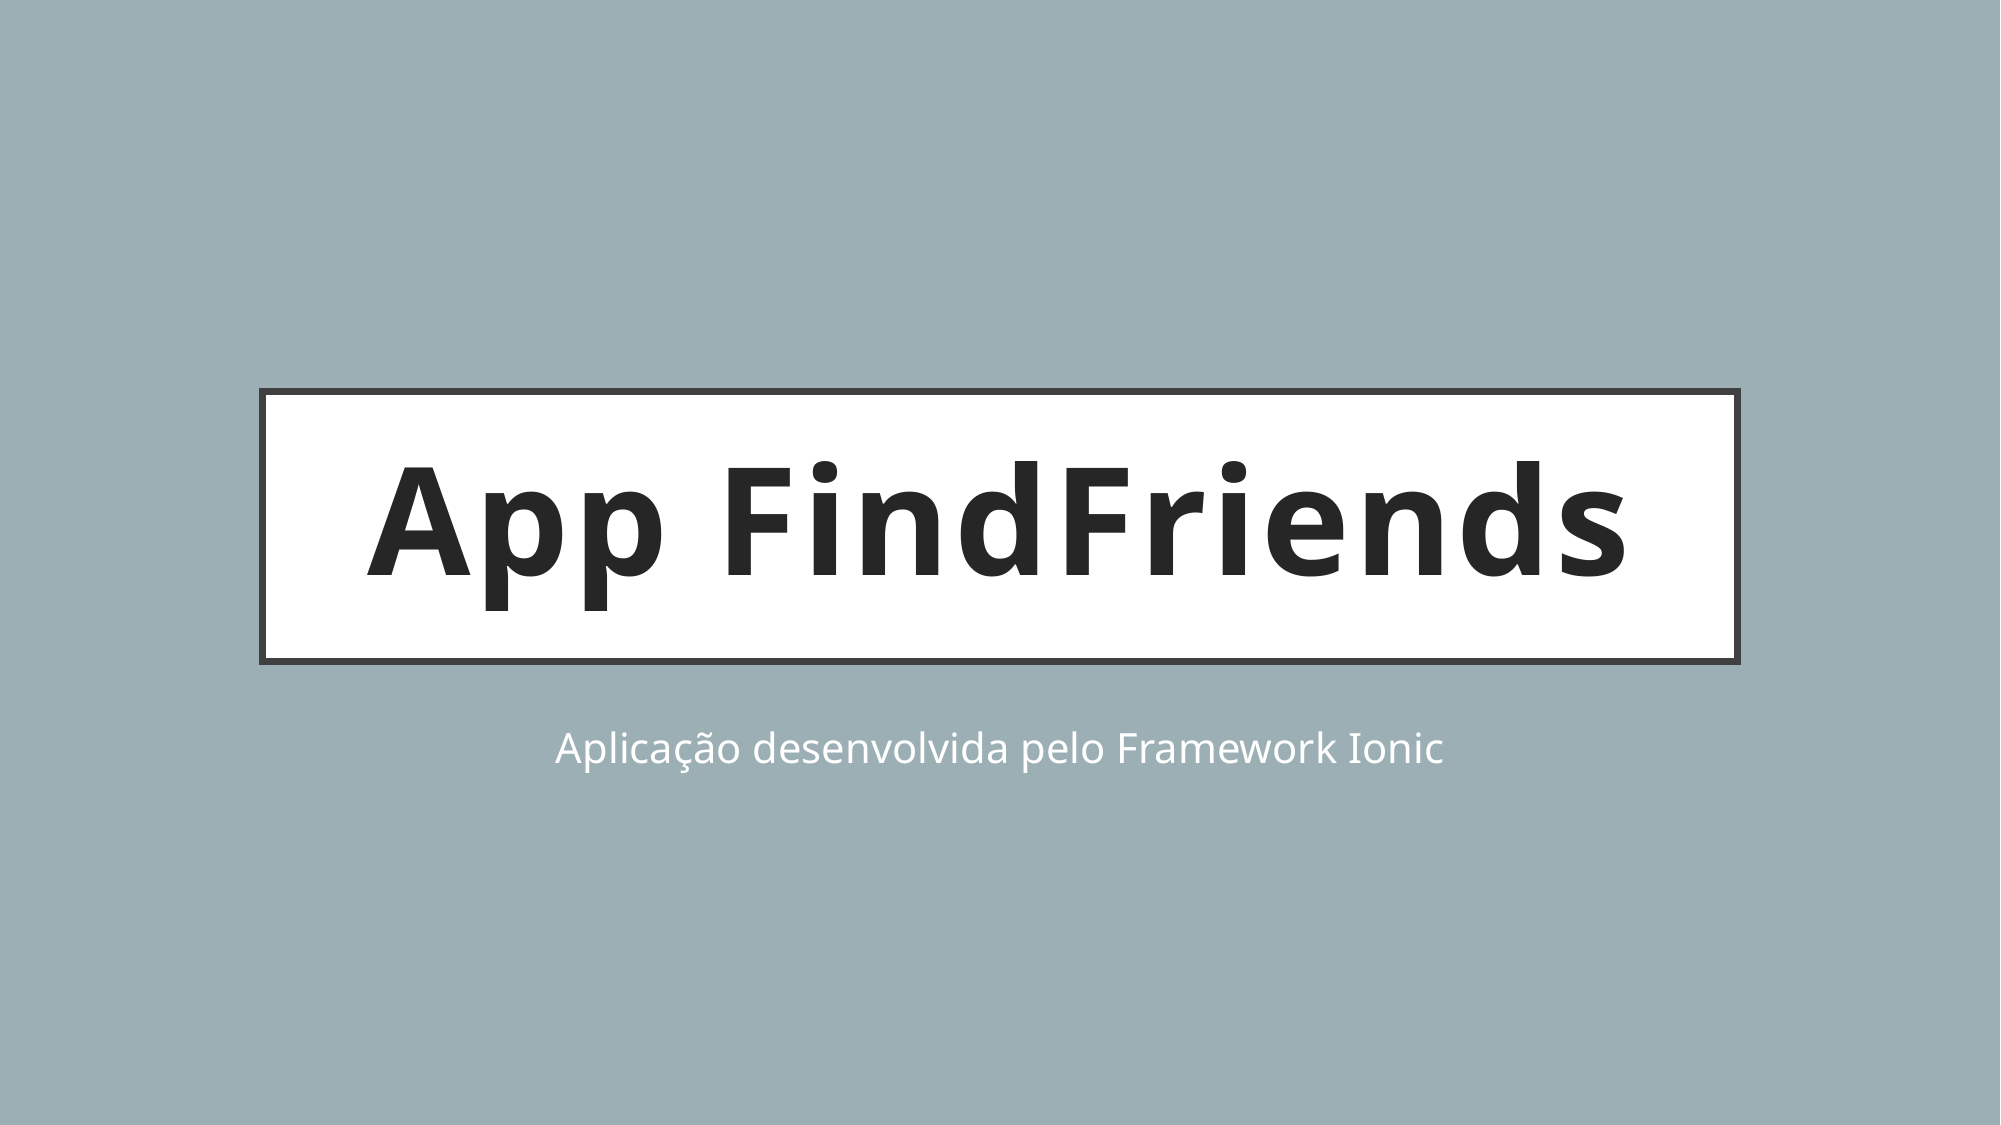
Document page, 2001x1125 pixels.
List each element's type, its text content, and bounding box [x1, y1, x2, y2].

title App FindFriends [259, 388, 1741, 665]
subtitle Aplicação desenvolvida pelo Framework Ionic [442, 713, 1558, 918]
